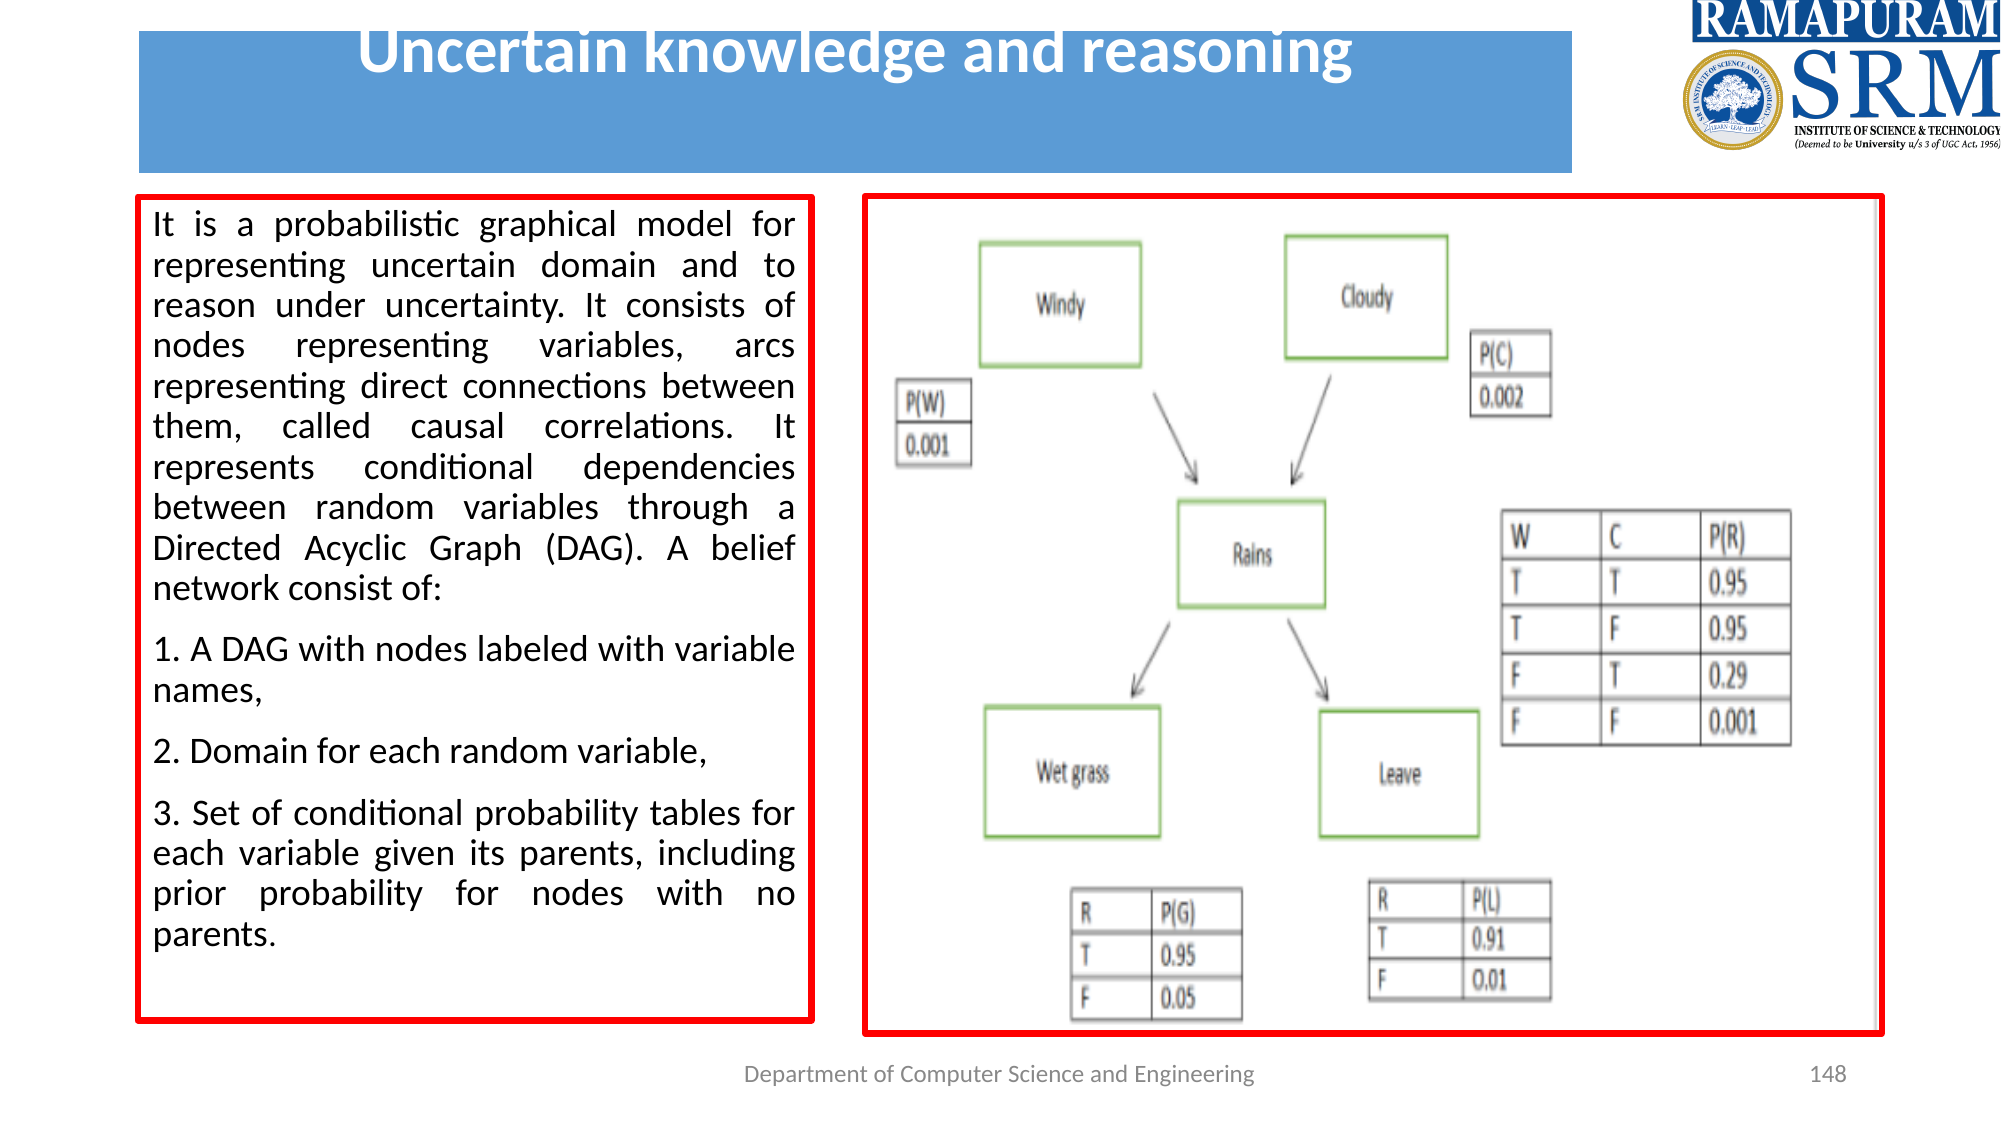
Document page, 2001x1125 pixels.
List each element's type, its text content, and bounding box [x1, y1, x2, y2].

list It is a probabilistic graphical model for representing uncertain domain and to reason under uncertainty. It consists of nodes representing variables, arcs representing direct connections between them, called causal correlations. It represents conditional dependencies between random variables through a Directed Acyclic Graph (DAG). A belief network consist of: 1. A DAG with nodes labeled with variable names, 2. Domain for each random variable, 3. Set of conditional probability tables for each variable given its parents, including prior probability for nodes with no parents. [137, 196, 812, 1021]
slide_number ‹#› [1412, 1042, 1863, 1103]
footer Department of Computer Science and Engineering [662, 1042, 1338, 1103]
title Uncertain knowledge and reasoning [137, 29, 1574, 175]
picture [850, 0, 2001, 1031]
